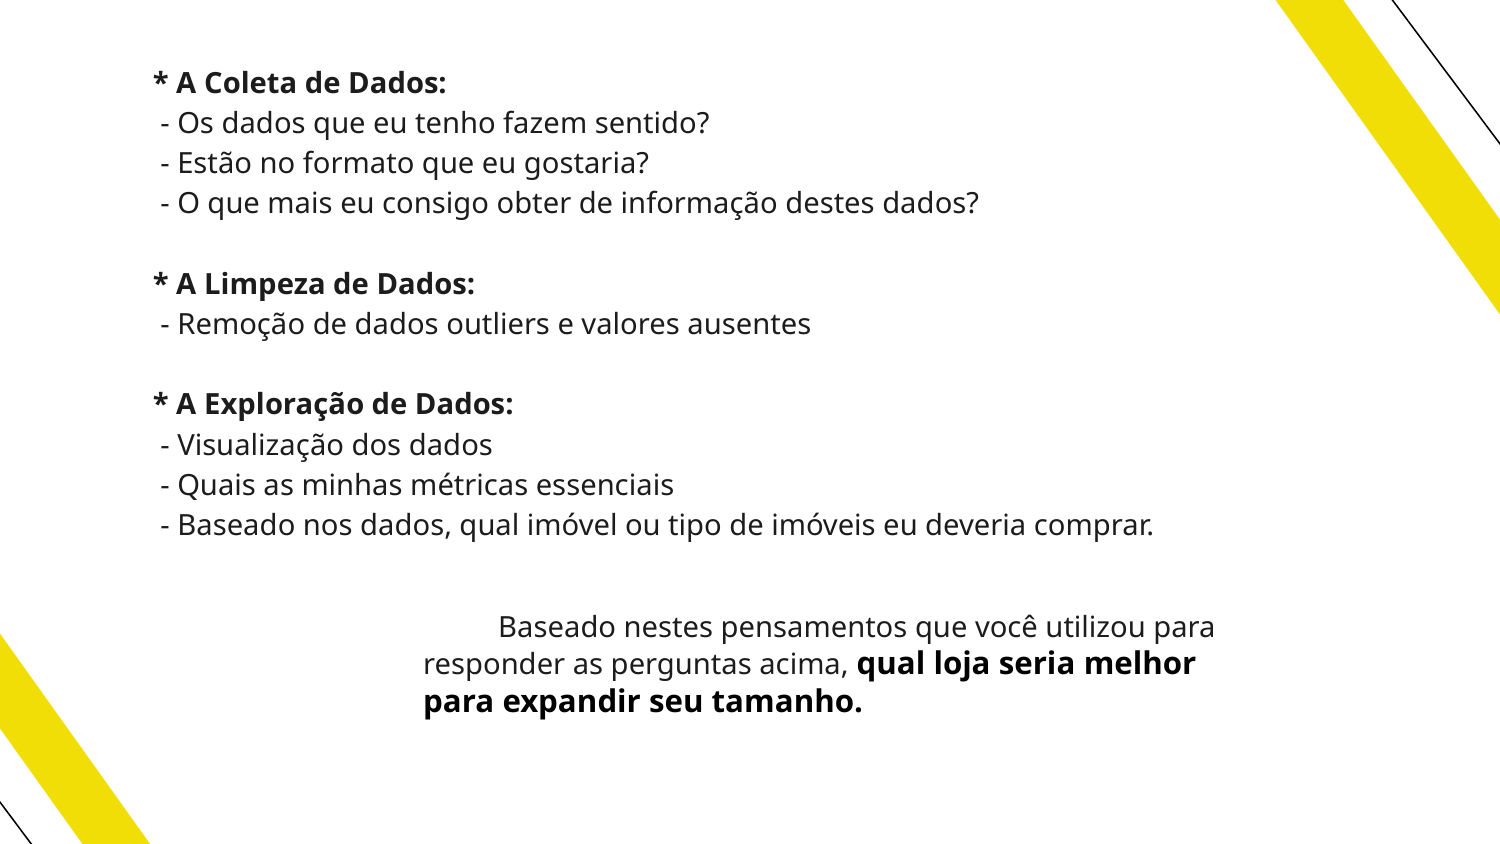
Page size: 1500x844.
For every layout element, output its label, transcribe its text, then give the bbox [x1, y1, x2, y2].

text_box * A Coleta de Dados: - Os dados que eu tenho fazem sentido? - Estão no formato que eu gostaria? - O que mais eu consigo obter de informação destes dados? * A Limpeza de Dados: - Remoção de dados outliers e valores ausentes * A Exploração de Dados: - Visualização dos dados - Quais as minhas métricas essenciais - Baseado nos dados, qual imóvel ou tipo de imóveis eu deveria comprar. [137, 44, 1363, 556]
text_box Baseado nestes pensamentos que você utilizou para responder as perguntas acima, qual loja seria melhor para expandir seu tamanho. [408, 593, 1259, 734]
